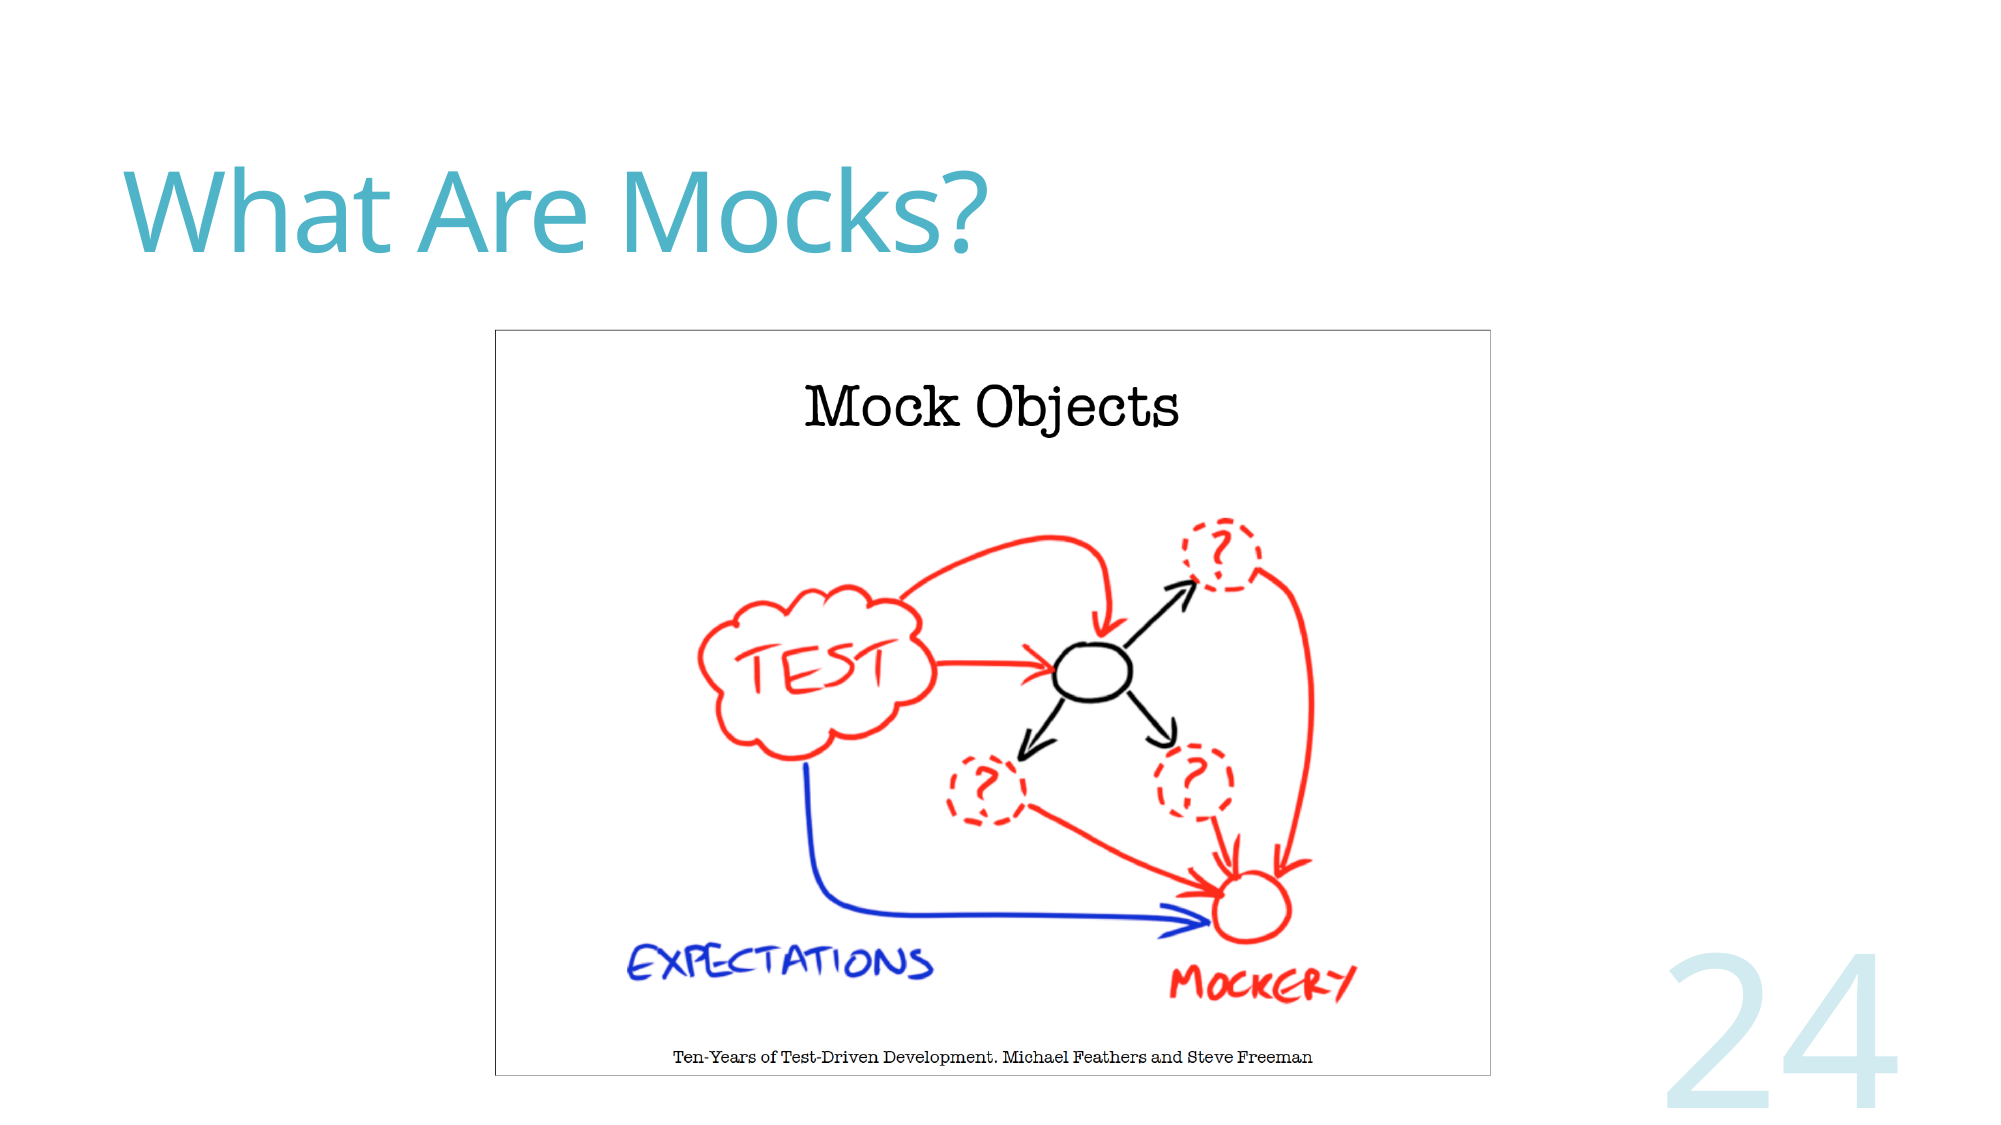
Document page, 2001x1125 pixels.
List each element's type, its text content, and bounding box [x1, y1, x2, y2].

slide_number 24 [1437, 963, 1918, 1125]
title What Are Mocks? [107, 81, 1875, 354]
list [495, 329, 1491, 1076]
